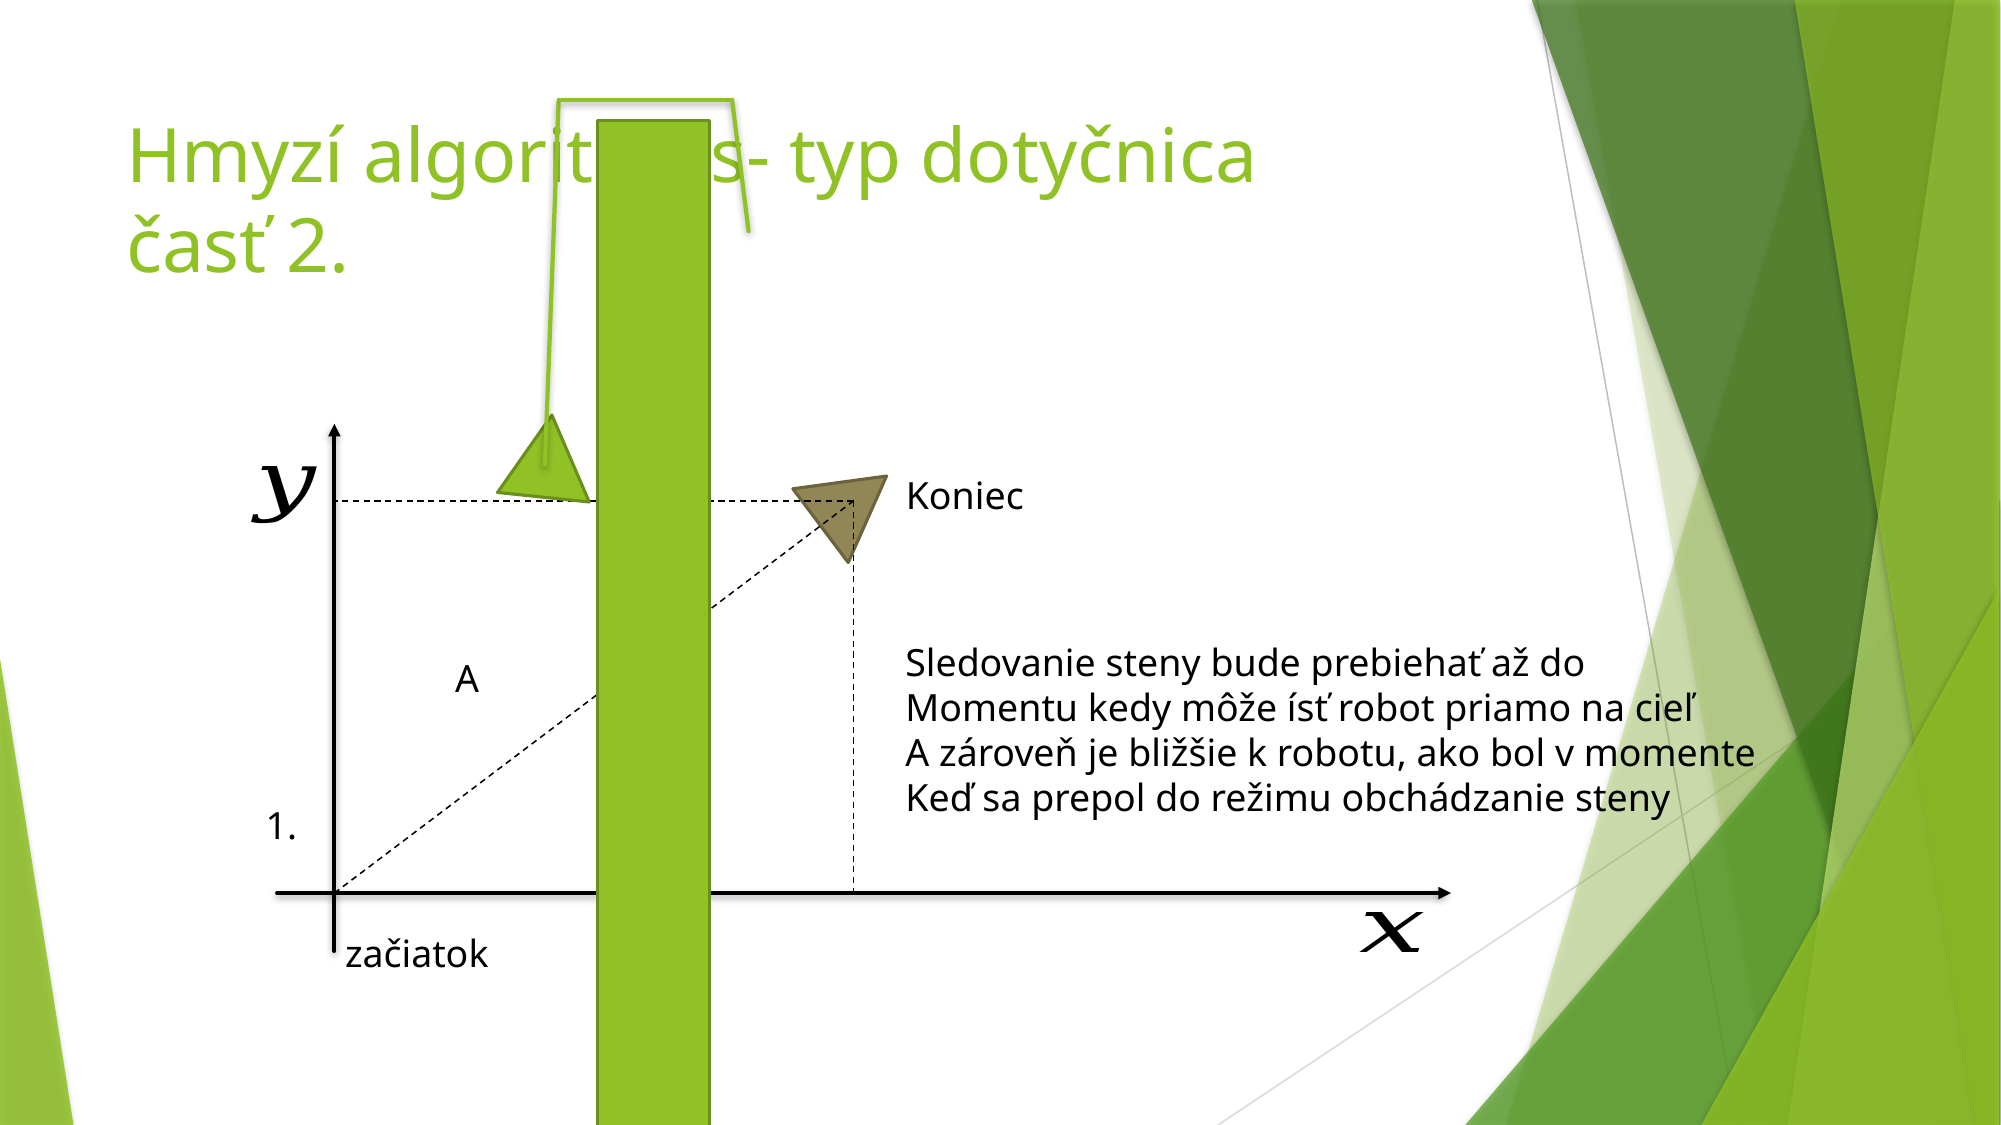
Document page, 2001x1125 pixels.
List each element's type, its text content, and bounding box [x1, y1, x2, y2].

title Hmyzí algoritmus- typ dotyčnica časť 2. [565, 99, 1522, 317]
text_box Koniec [891, 464, 1039, 525]
text_box [596, 904, 711, 1125]
text_box [496, 432, 590, 498]
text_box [731, 99, 750, 232]
text_box Sledovanie steny bude prebiehať až do Momentu kedy môže ísť robot priamo na cieľ A zároveň je bližšie k robotu, ako bol v momente Keď sa prepol do režimu obchádzanie steny [890, 631, 1782, 827]
title Hmyzí algoritmus- typ dotyčnica časť 2. [111, 99, 543, 317]
text_box 1. [250, 795, 312, 855]
text_box [596, 119, 711, 498]
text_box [333, 508, 848, 894]
text_box začiatok [330, 922, 504, 983]
text_box [791, 474, 888, 543]
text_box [544, 99, 560, 465]
